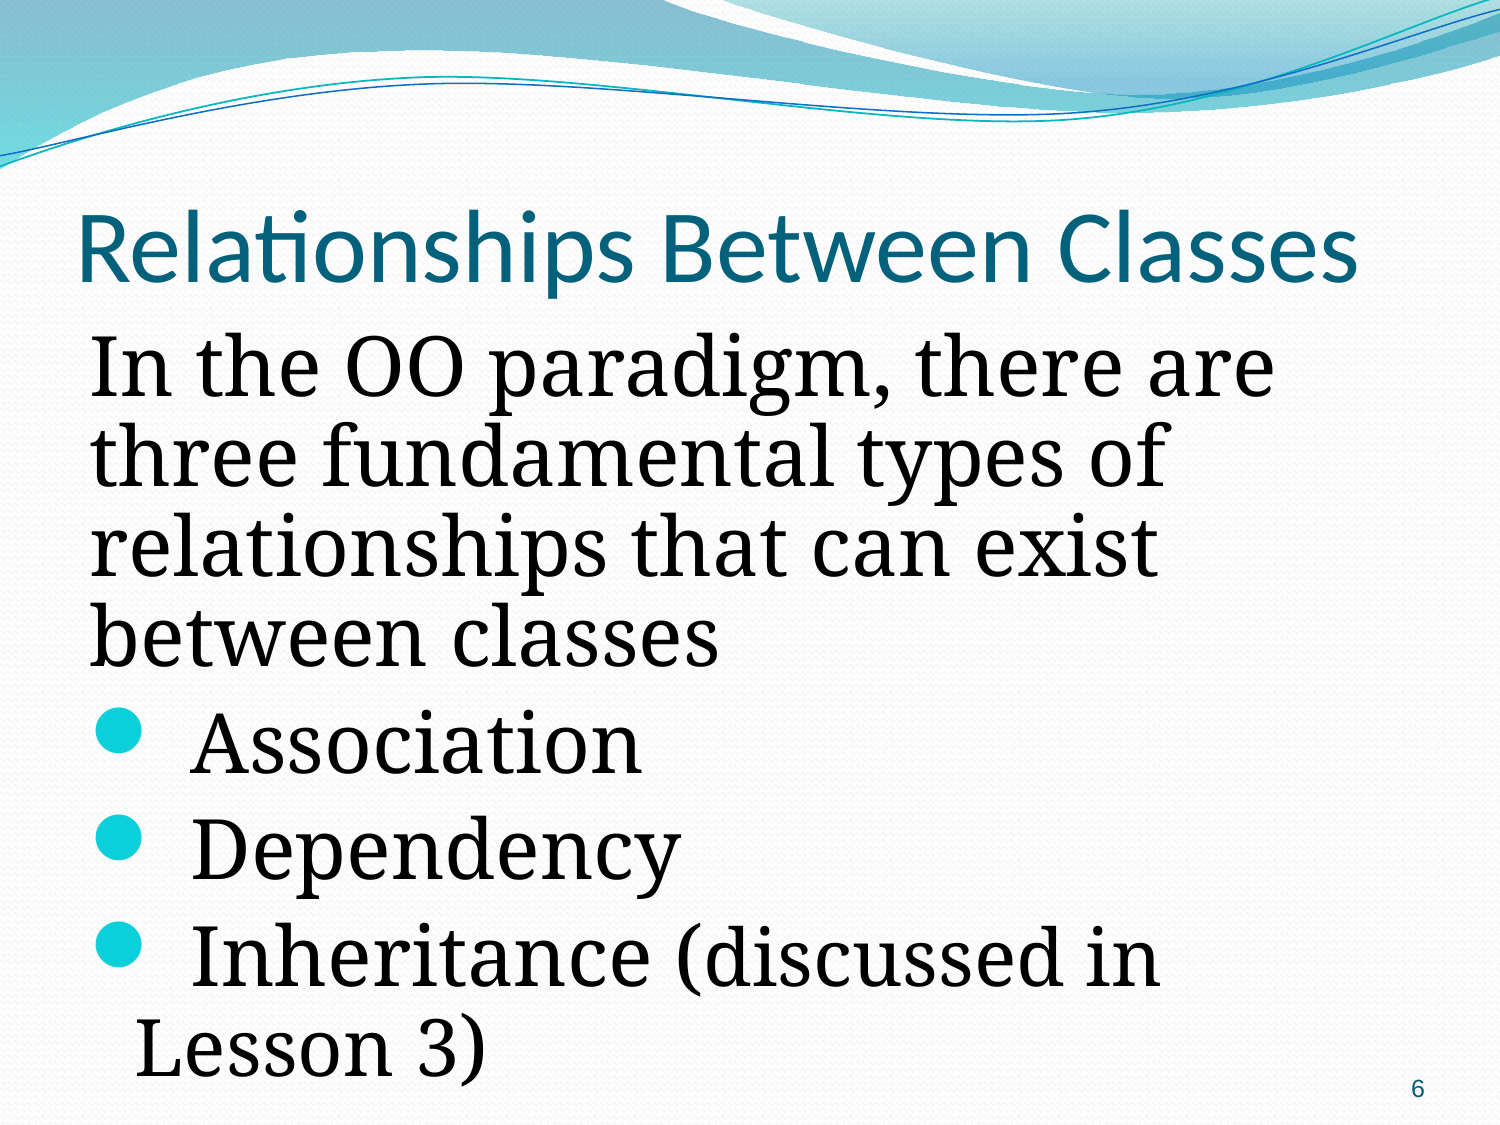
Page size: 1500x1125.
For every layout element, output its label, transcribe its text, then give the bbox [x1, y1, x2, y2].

list In the OO paradigm, there are three fundamental types of relationships that can exist between classes Association Dependency Inheritance (discussed in Lesson 3) [75, 317, 1425, 1038]
title Relationships Between Classes [75, 115, 1425, 303]
slide_number 6 [1299, 1042, 1425, 1103]
